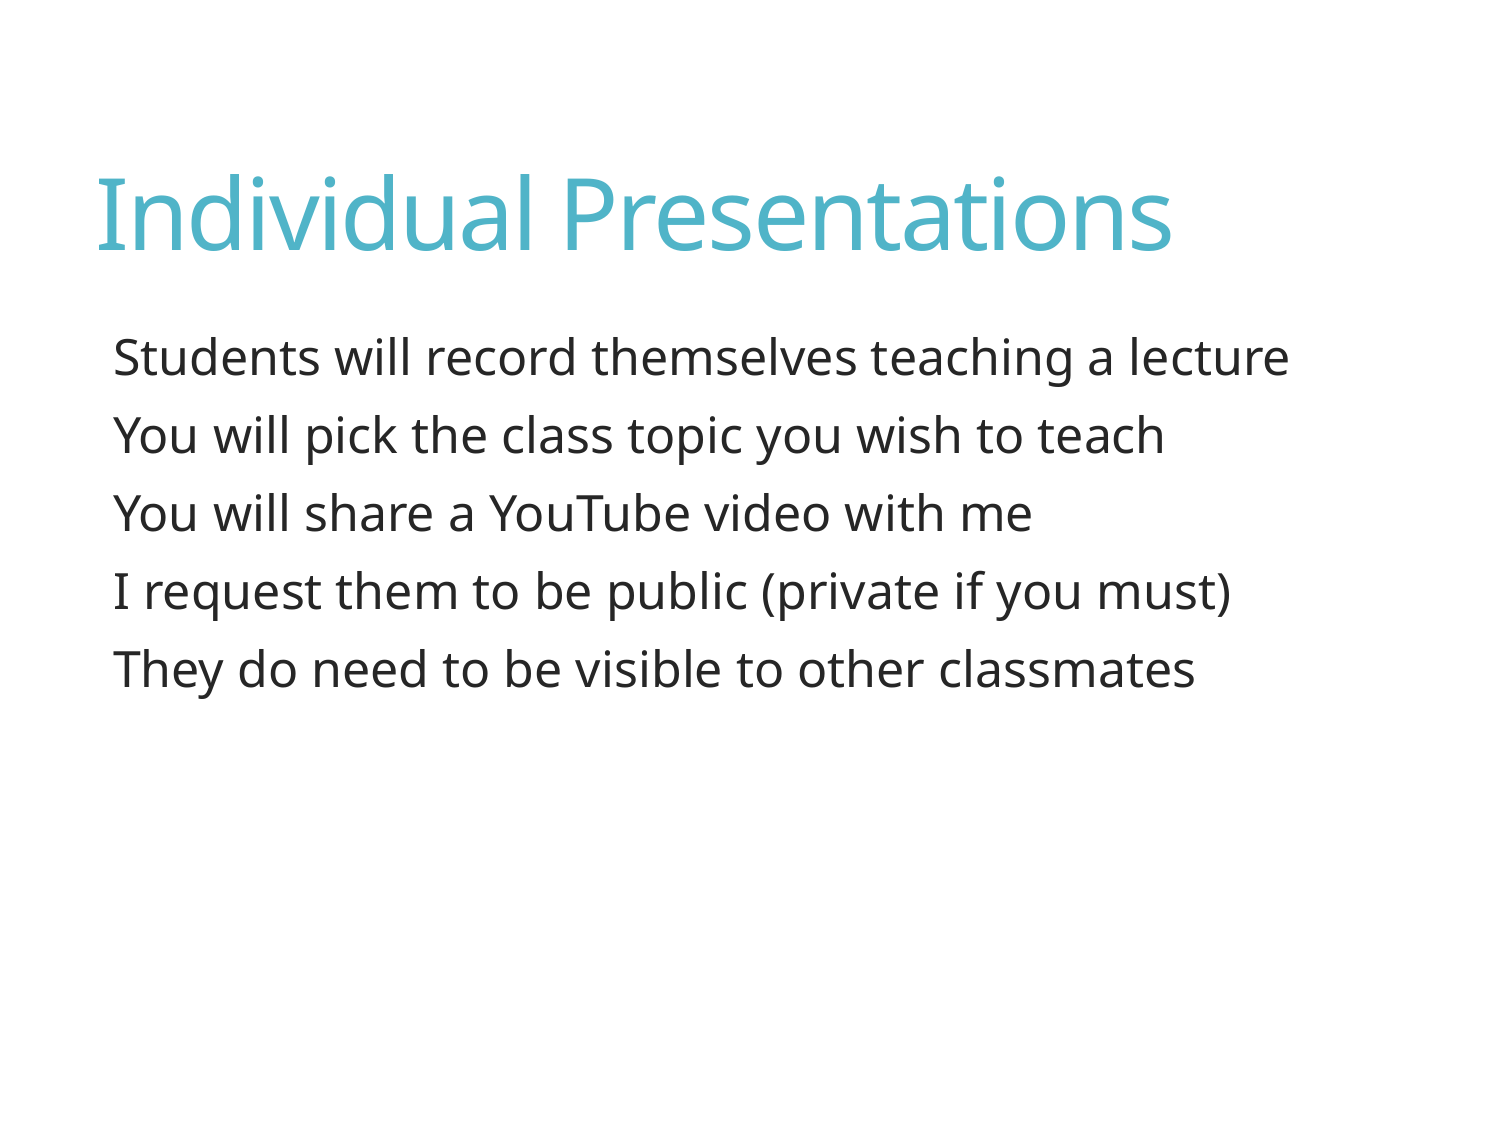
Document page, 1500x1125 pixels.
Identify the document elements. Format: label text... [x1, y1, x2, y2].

list Students will record themselves teaching a lecture You will pick the class topic you wish to teach You will share a YouTube video with me I request them to be public (private if you must) They do need to be visible to other classmates [83, 326, 1407, 945]
title Individual Presentations [80, 81, 1407, 354]
